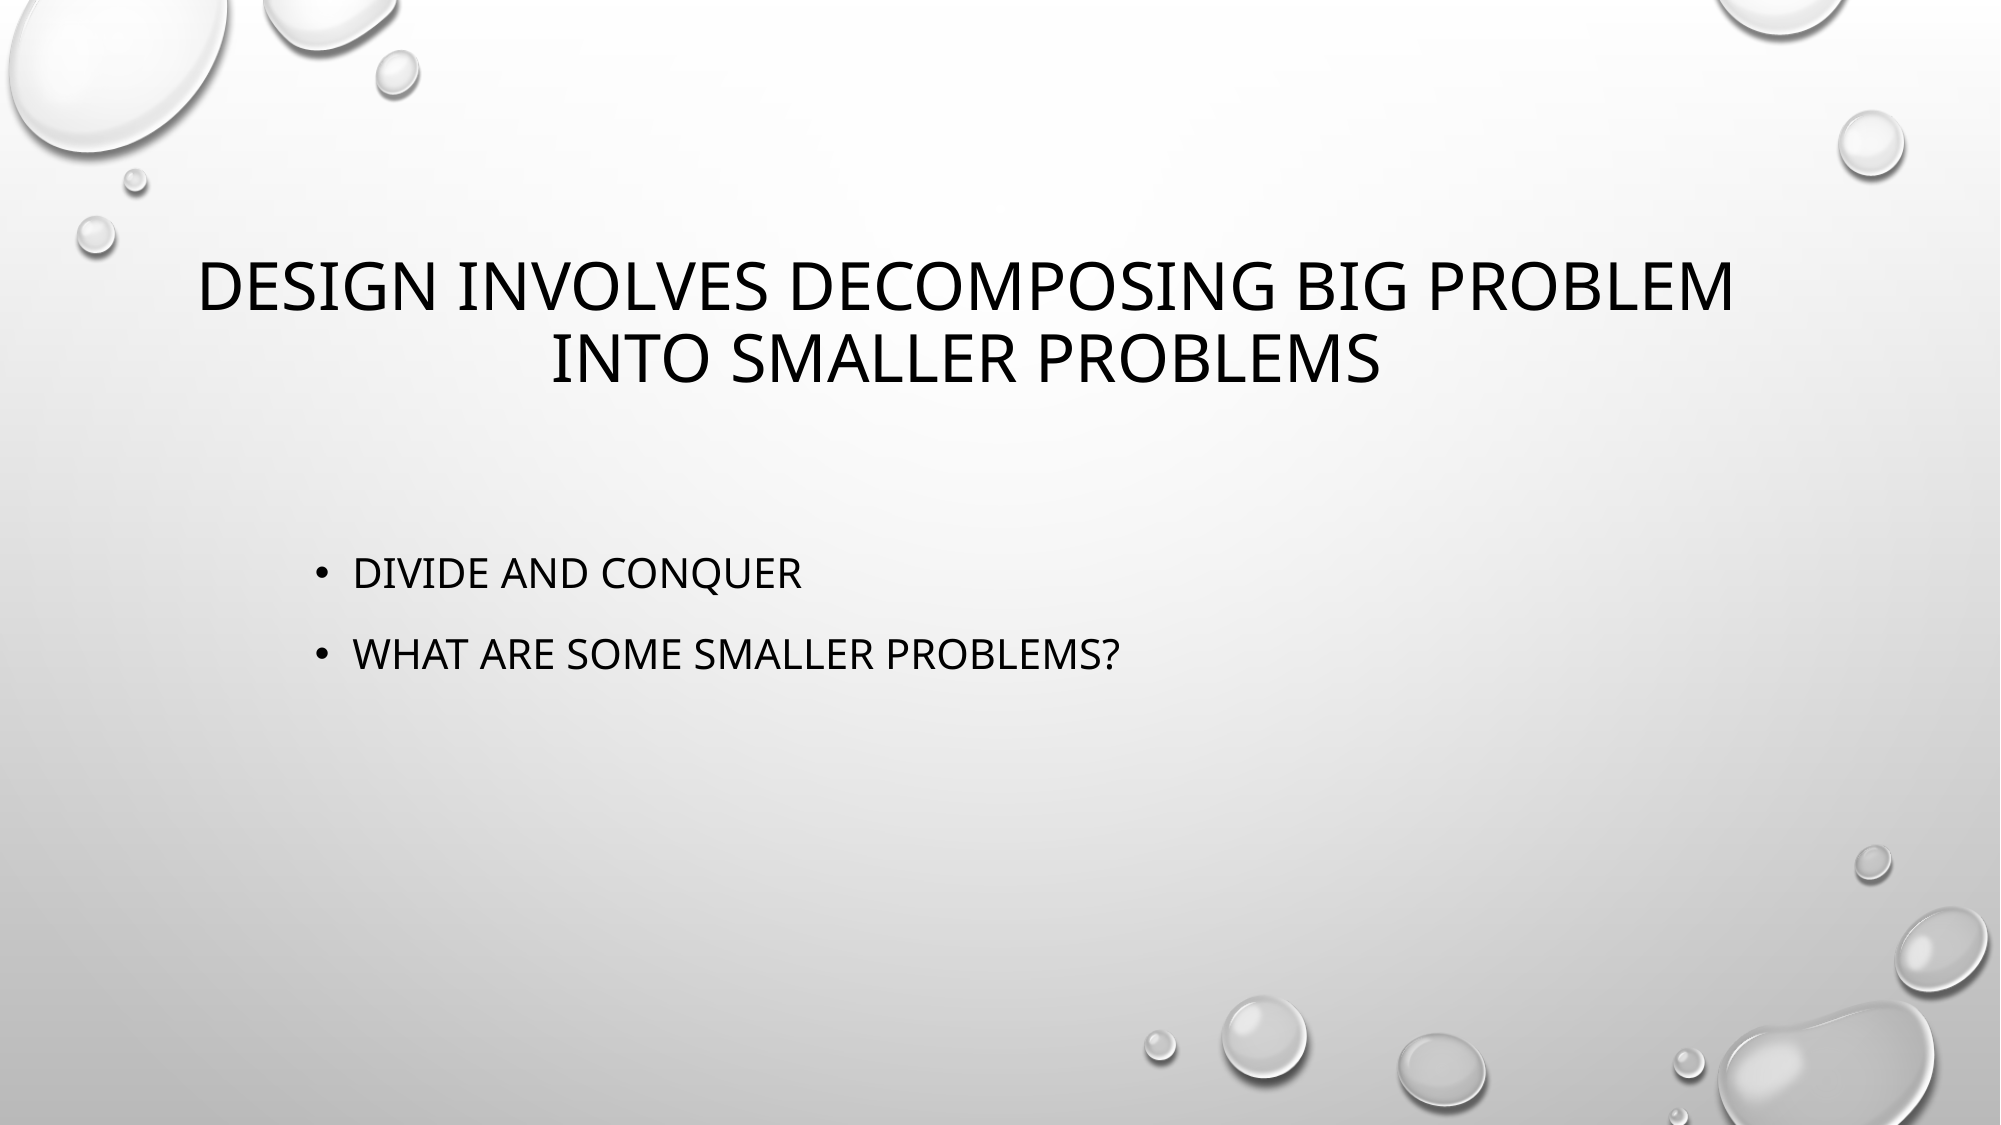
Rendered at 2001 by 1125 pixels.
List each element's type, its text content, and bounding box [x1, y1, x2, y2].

list Divide and conquer What are some smaller problems? [299, 529, 2000, 1092]
title Design involves decomposing big problem into smaller problems [117, 193, 1818, 456]
picture [0, 0, 2000, 1125]
